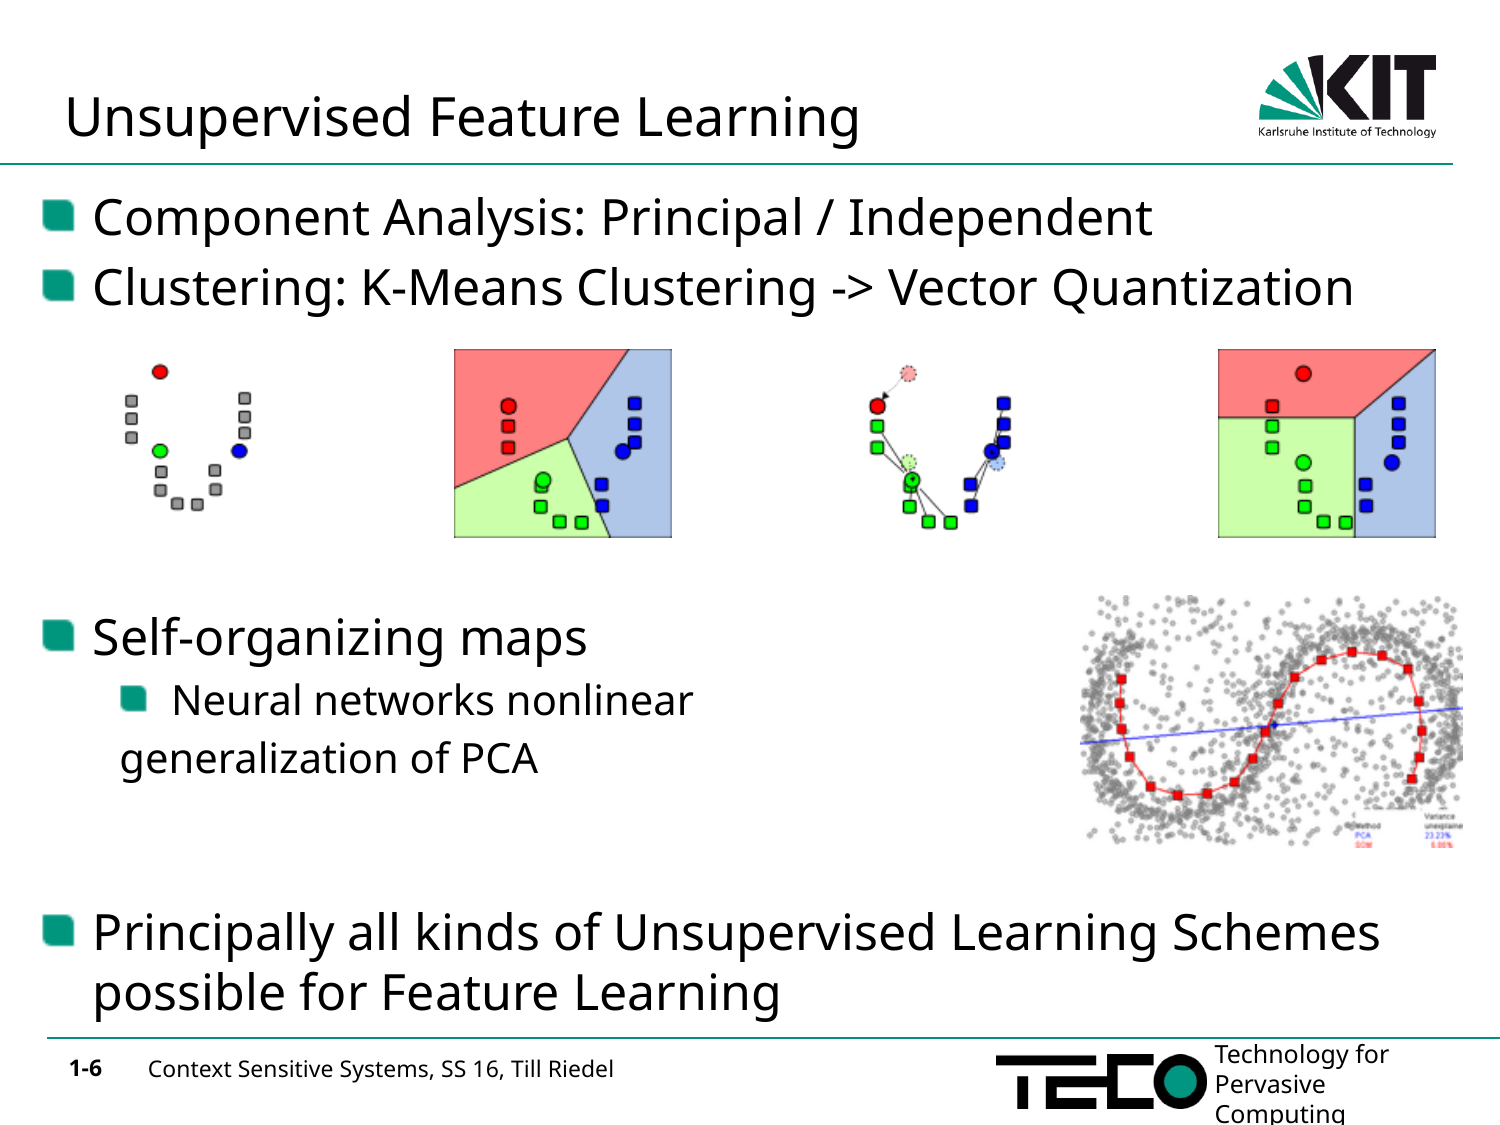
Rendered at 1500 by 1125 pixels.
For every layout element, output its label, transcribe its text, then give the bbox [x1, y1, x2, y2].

picture [83, 350, 278, 539]
picture [119, 684, 149, 714]
picture [1257, 55, 1436, 138]
picture [1080, 595, 1463, 848]
picture [41, 618, 77, 654]
picture [41, 198, 77, 234]
list Component Analysis: Principal / Independent Clustering: K-Means Clustering -> Vector Quantization Self-organizing maps Neural networks nonlinear generalization of PCA Principally all kinds of Unsupervised Learning Schemes possible for Feature Learning [41, 185, 1467, 1007]
picture [41, 268, 77, 304]
title Unsupervised Feature Learning [63, 54, 1199, 148]
picture [1218, 349, 1437, 538]
picture [823, 349, 1041, 538]
picture [454, 349, 673, 538]
picture [41, 913, 77, 949]
picture [996, 1054, 1207, 1109]
